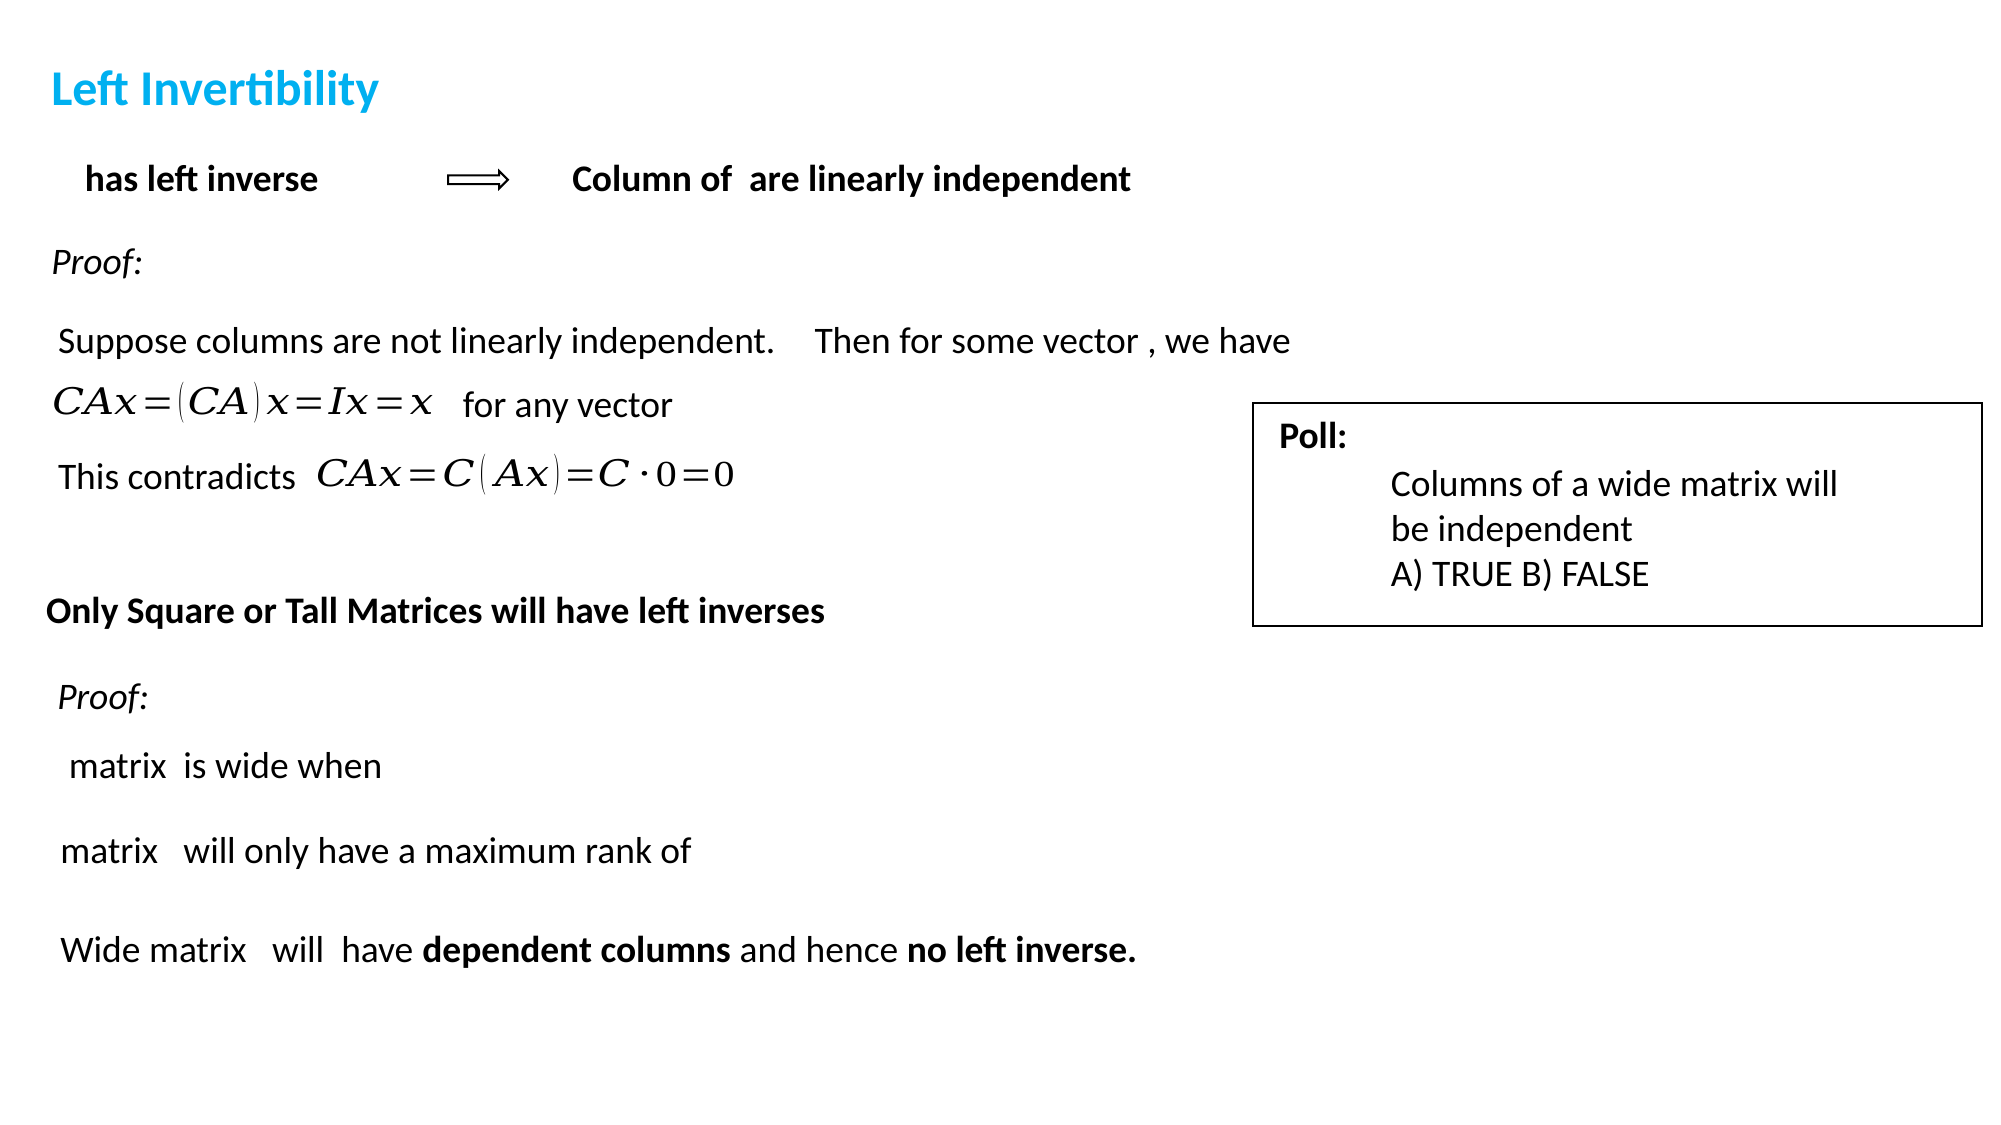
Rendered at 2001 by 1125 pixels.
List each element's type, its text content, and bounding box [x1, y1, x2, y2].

text_box Proof: [36, 229, 165, 290]
text_box Suppose columns are not linearly independent. [43, 308, 1244, 368]
text_box Left Invertibility [36, 48, 588, 123]
text_box Proof: [42, 664, 171, 725]
text_box This contradicts [43, 444, 317, 505]
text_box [1253, 403, 1983, 627]
text_box Only Square or Tall Matrices will have left inverses [31, 579, 1012, 639]
text_box [447, 168, 510, 191]
